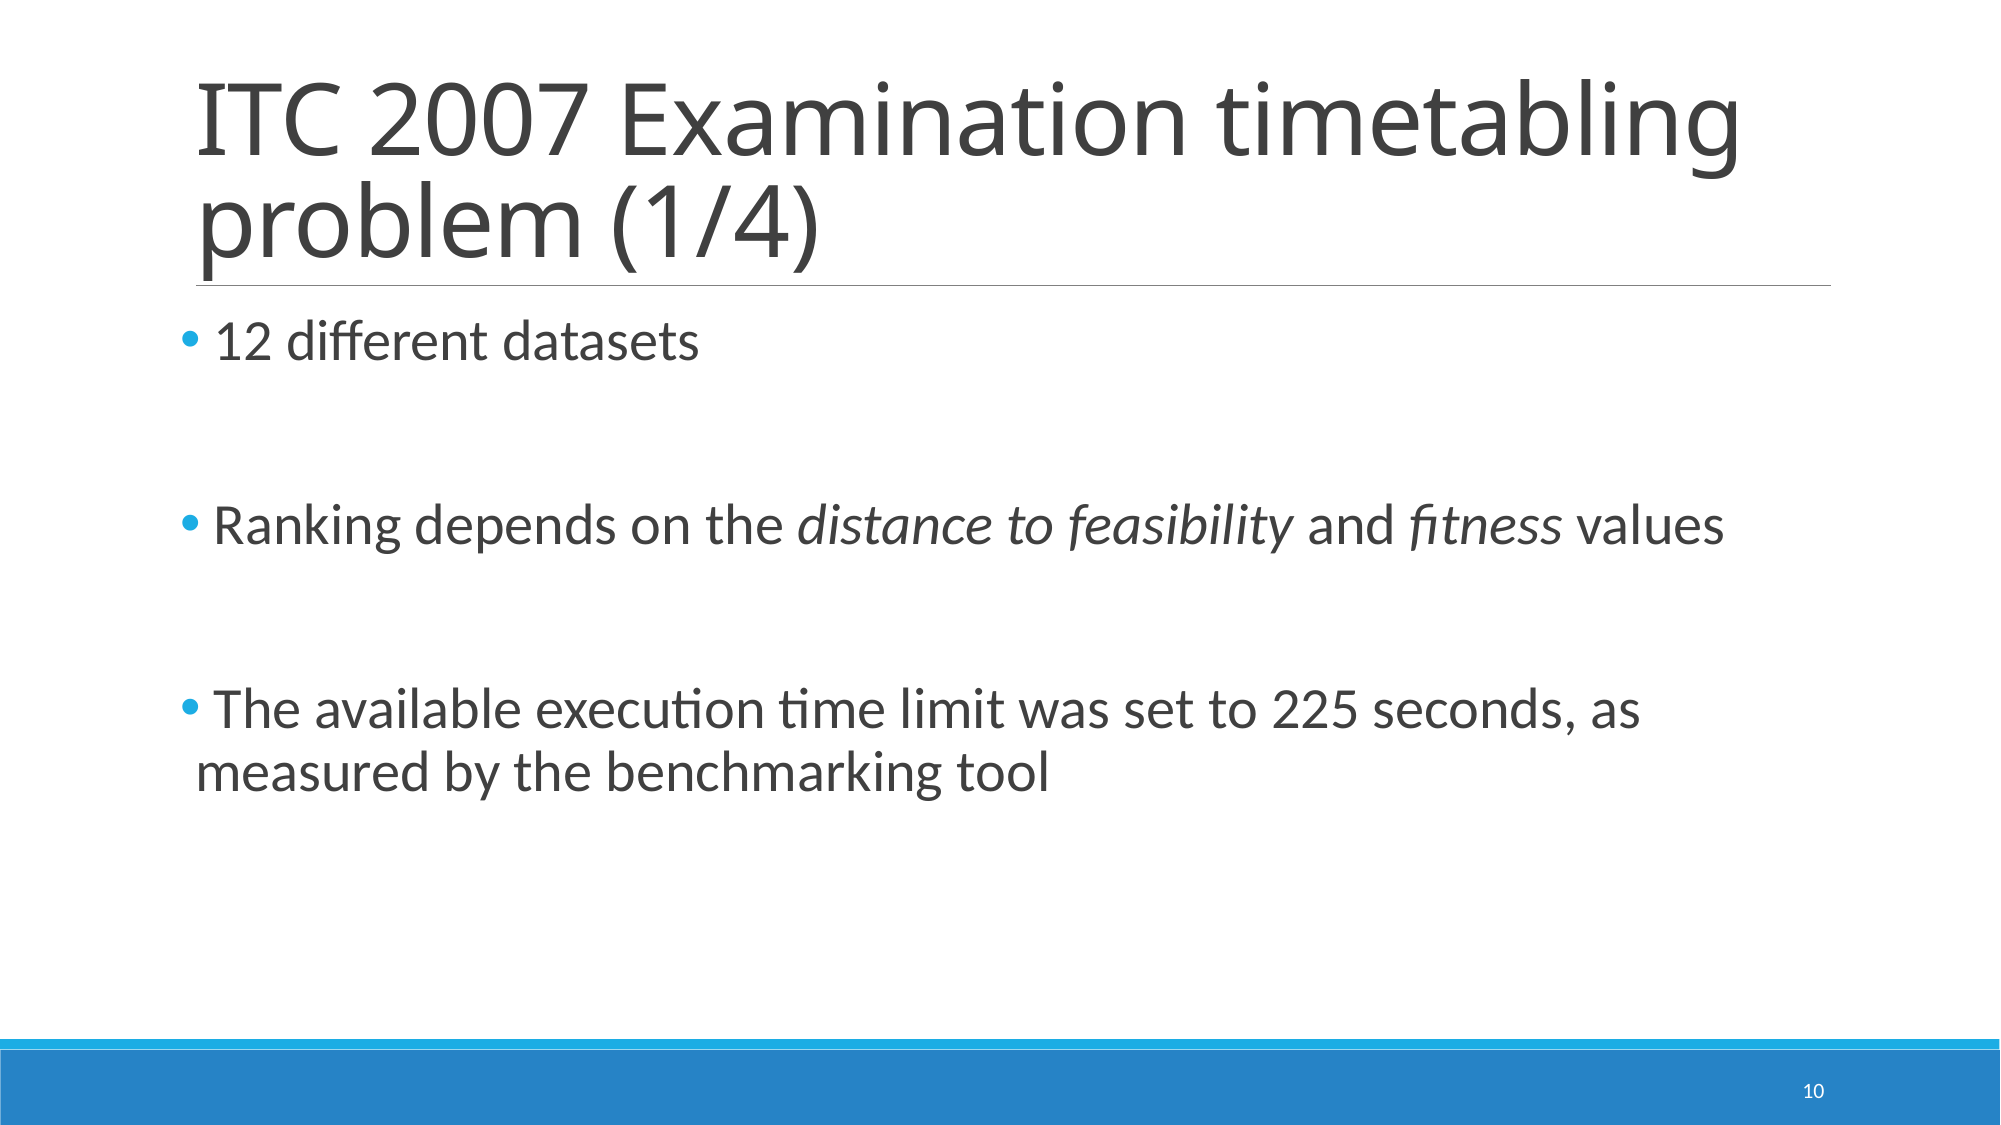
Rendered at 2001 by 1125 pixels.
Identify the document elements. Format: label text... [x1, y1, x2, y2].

list 12 different datasets Ranking depends on the distance to feasibility and fitness values The available execution time limit was set to 225 seconds, as measured by the benchmarking tool [180, 302, 1830, 963]
slide_number 10 [1624, 1059, 1840, 1120]
title ITC 2007 Examination timetabling problem (1/4) [180, 47, 1830, 285]
